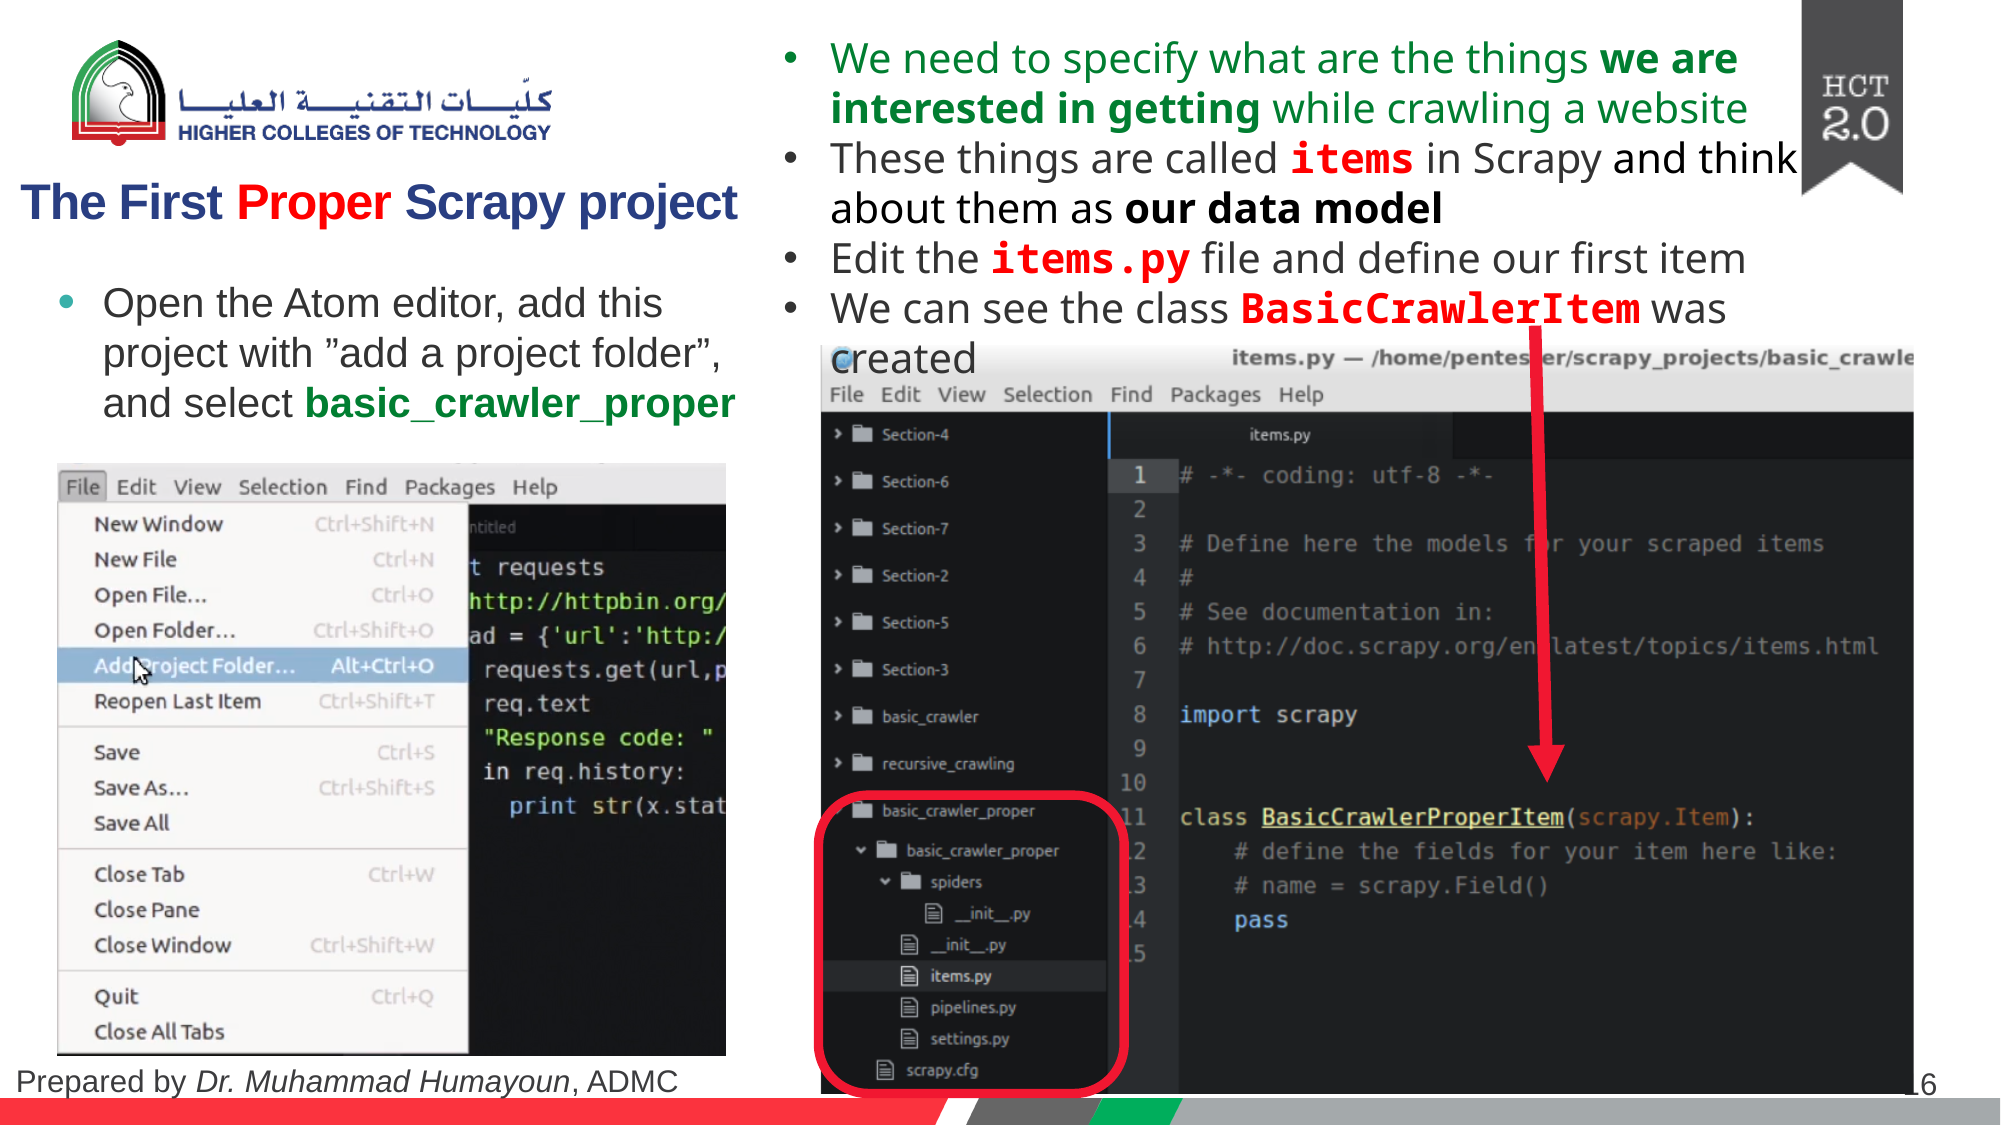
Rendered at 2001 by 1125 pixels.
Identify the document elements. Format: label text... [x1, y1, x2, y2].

picture [56, 462, 727, 1056]
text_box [1534, 325, 1548, 784]
slide_number 16 [1887, 1056, 1972, 1117]
text_box We need to specify what are the things we are interested in getting while crawling a website These things are called items in Scrapy and think about them as our data model Edit the items.py file and define our first item We can see the class BasicCrawlerItem was created [768, 24, 1871, 390]
list Open the Atom editor, add this project with ”add a project folder”, and select basic_crawler_proper [57, 268, 769, 1026]
picture [72, 40, 552, 119]
picture [820, 344, 1915, 1094]
title The First Proper Scrapy project [5, 119, 768, 238]
